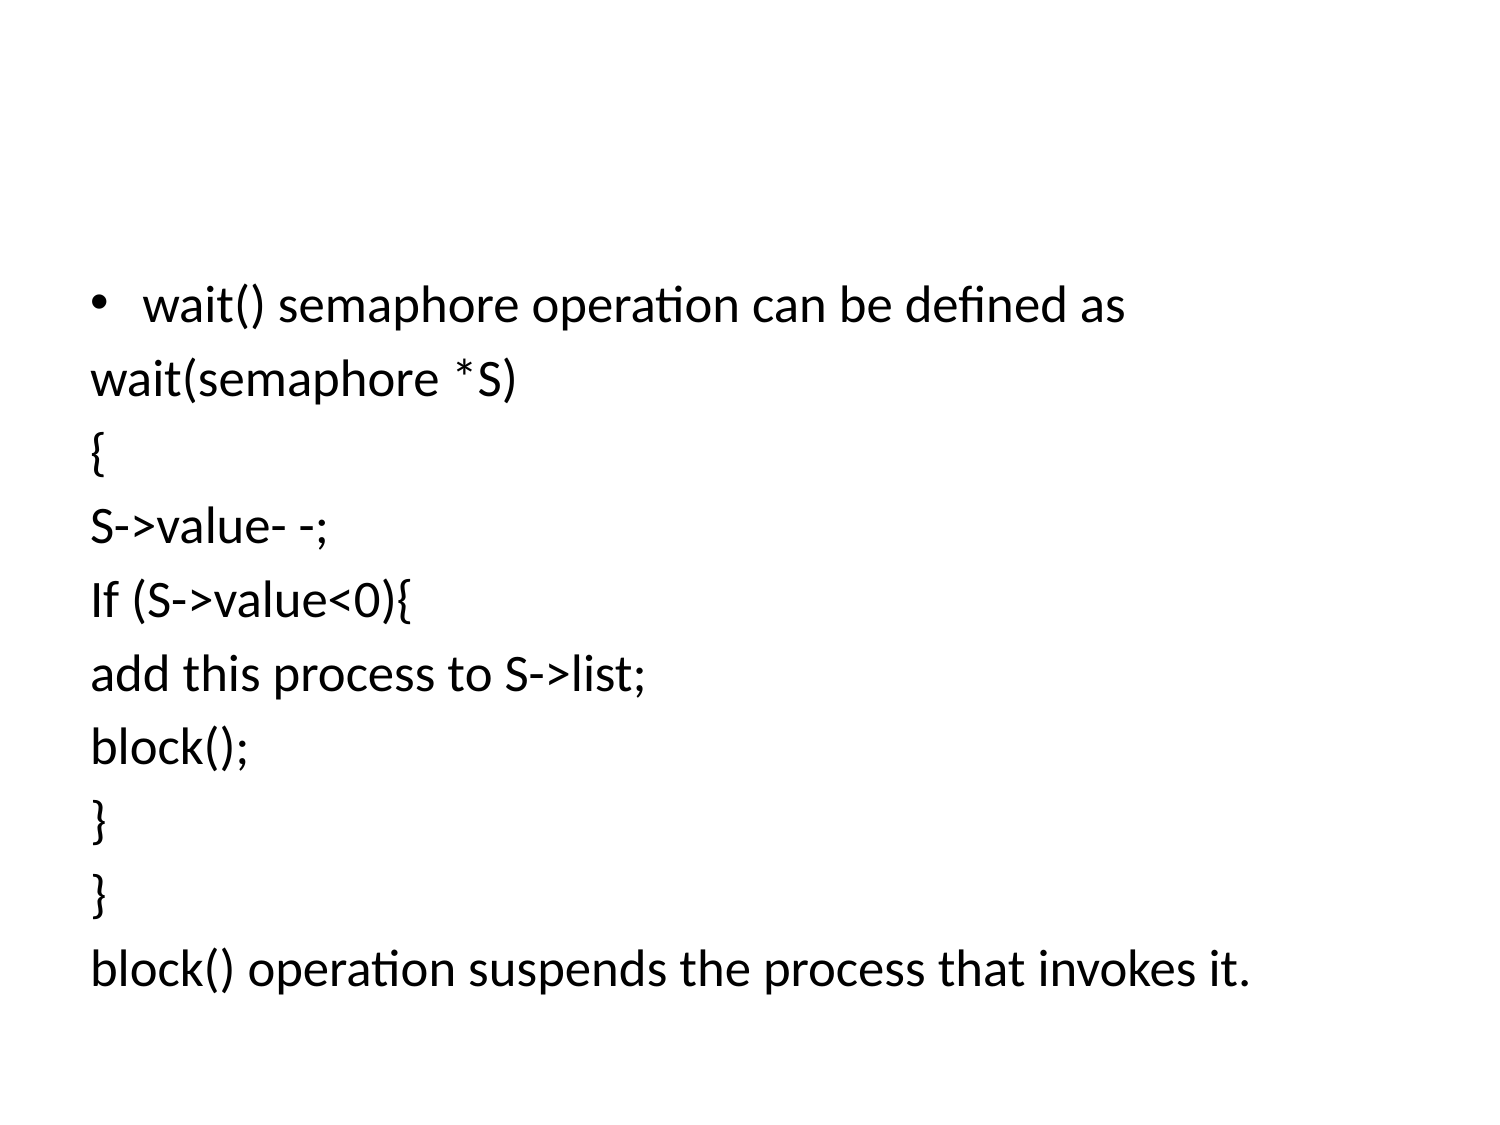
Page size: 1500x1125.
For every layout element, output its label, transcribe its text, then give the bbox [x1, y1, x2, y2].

list wait() semaphore operation can be defined as wait(semaphore *S) { S->value- -; If (S->value<0){ add this process to S->list; block(); } } block() operation suspends the process that invokes it. [75, 262, 1425, 1005]
